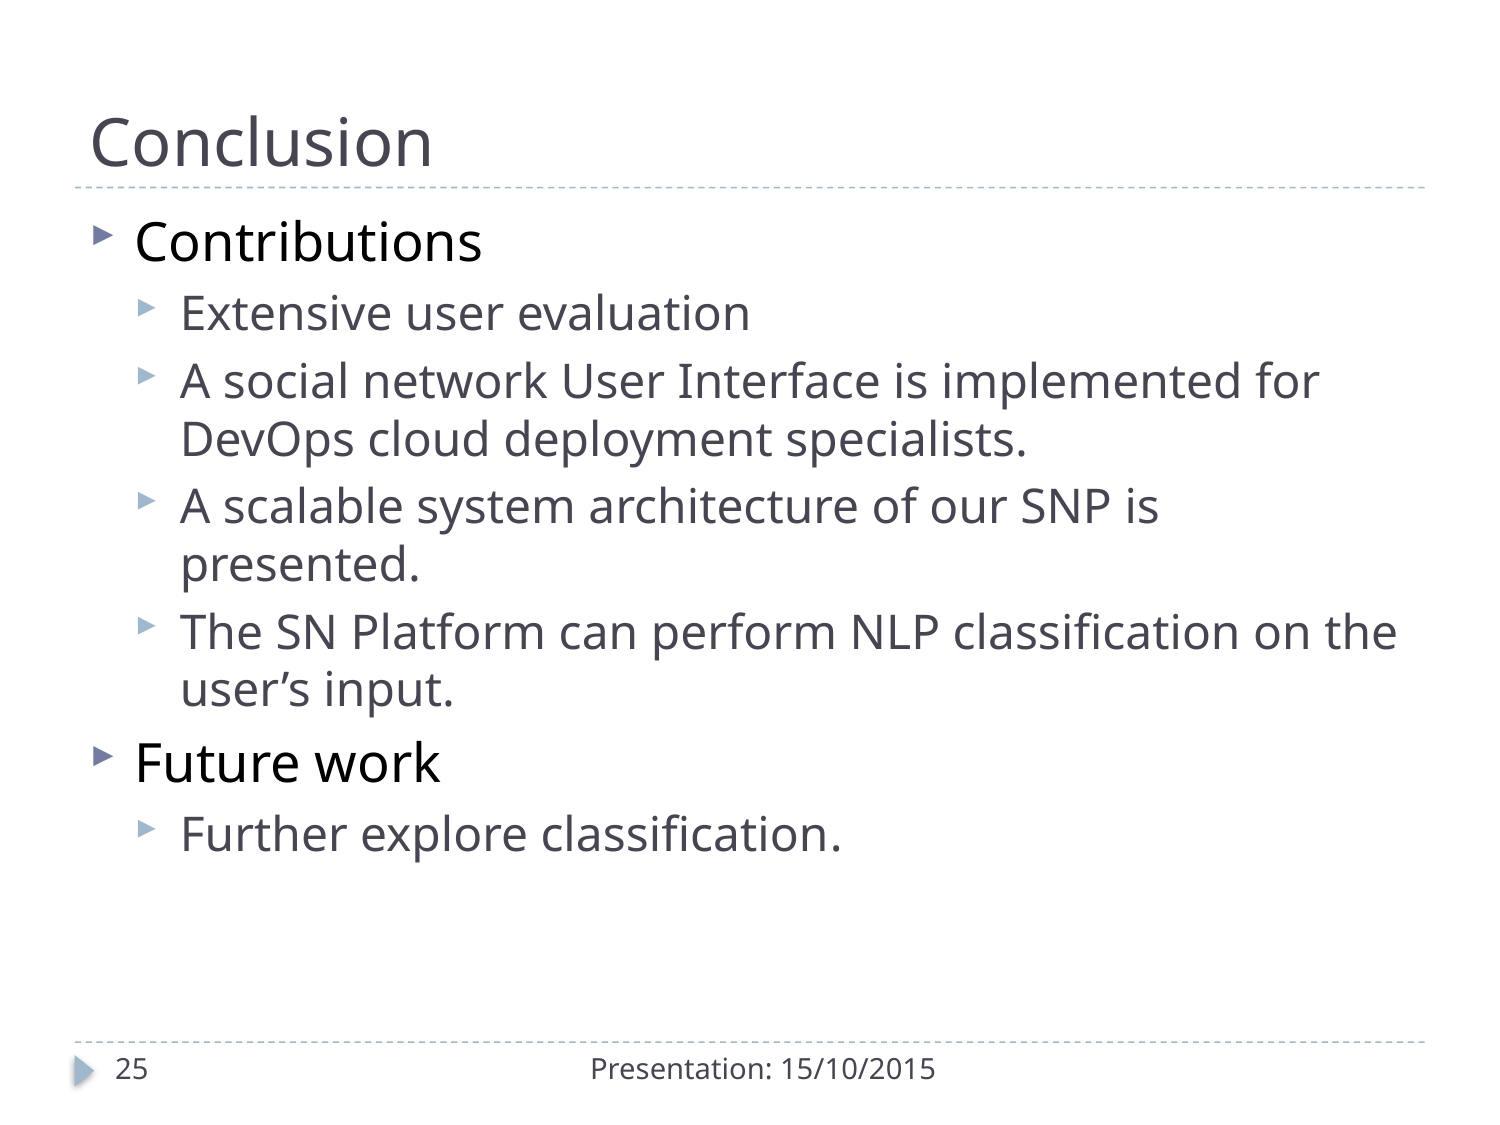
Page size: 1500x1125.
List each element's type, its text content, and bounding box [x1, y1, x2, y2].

list Contributions Extensive user evaluation A social network User Interface is implemented for DevOps cloud deployment specialists. A scalable system architecture of our SNP is presented. The SN Platform can perform NLP classification on the user’s input. Future work Further explore classification. [75, 200, 1425, 1010]
title Conclusion [75, 24, 1425, 188]
slide_number 25 [100, 1042, 426, 1103]
footer Presentation: 15/10/2015 [475, 1042, 1051, 1103]
